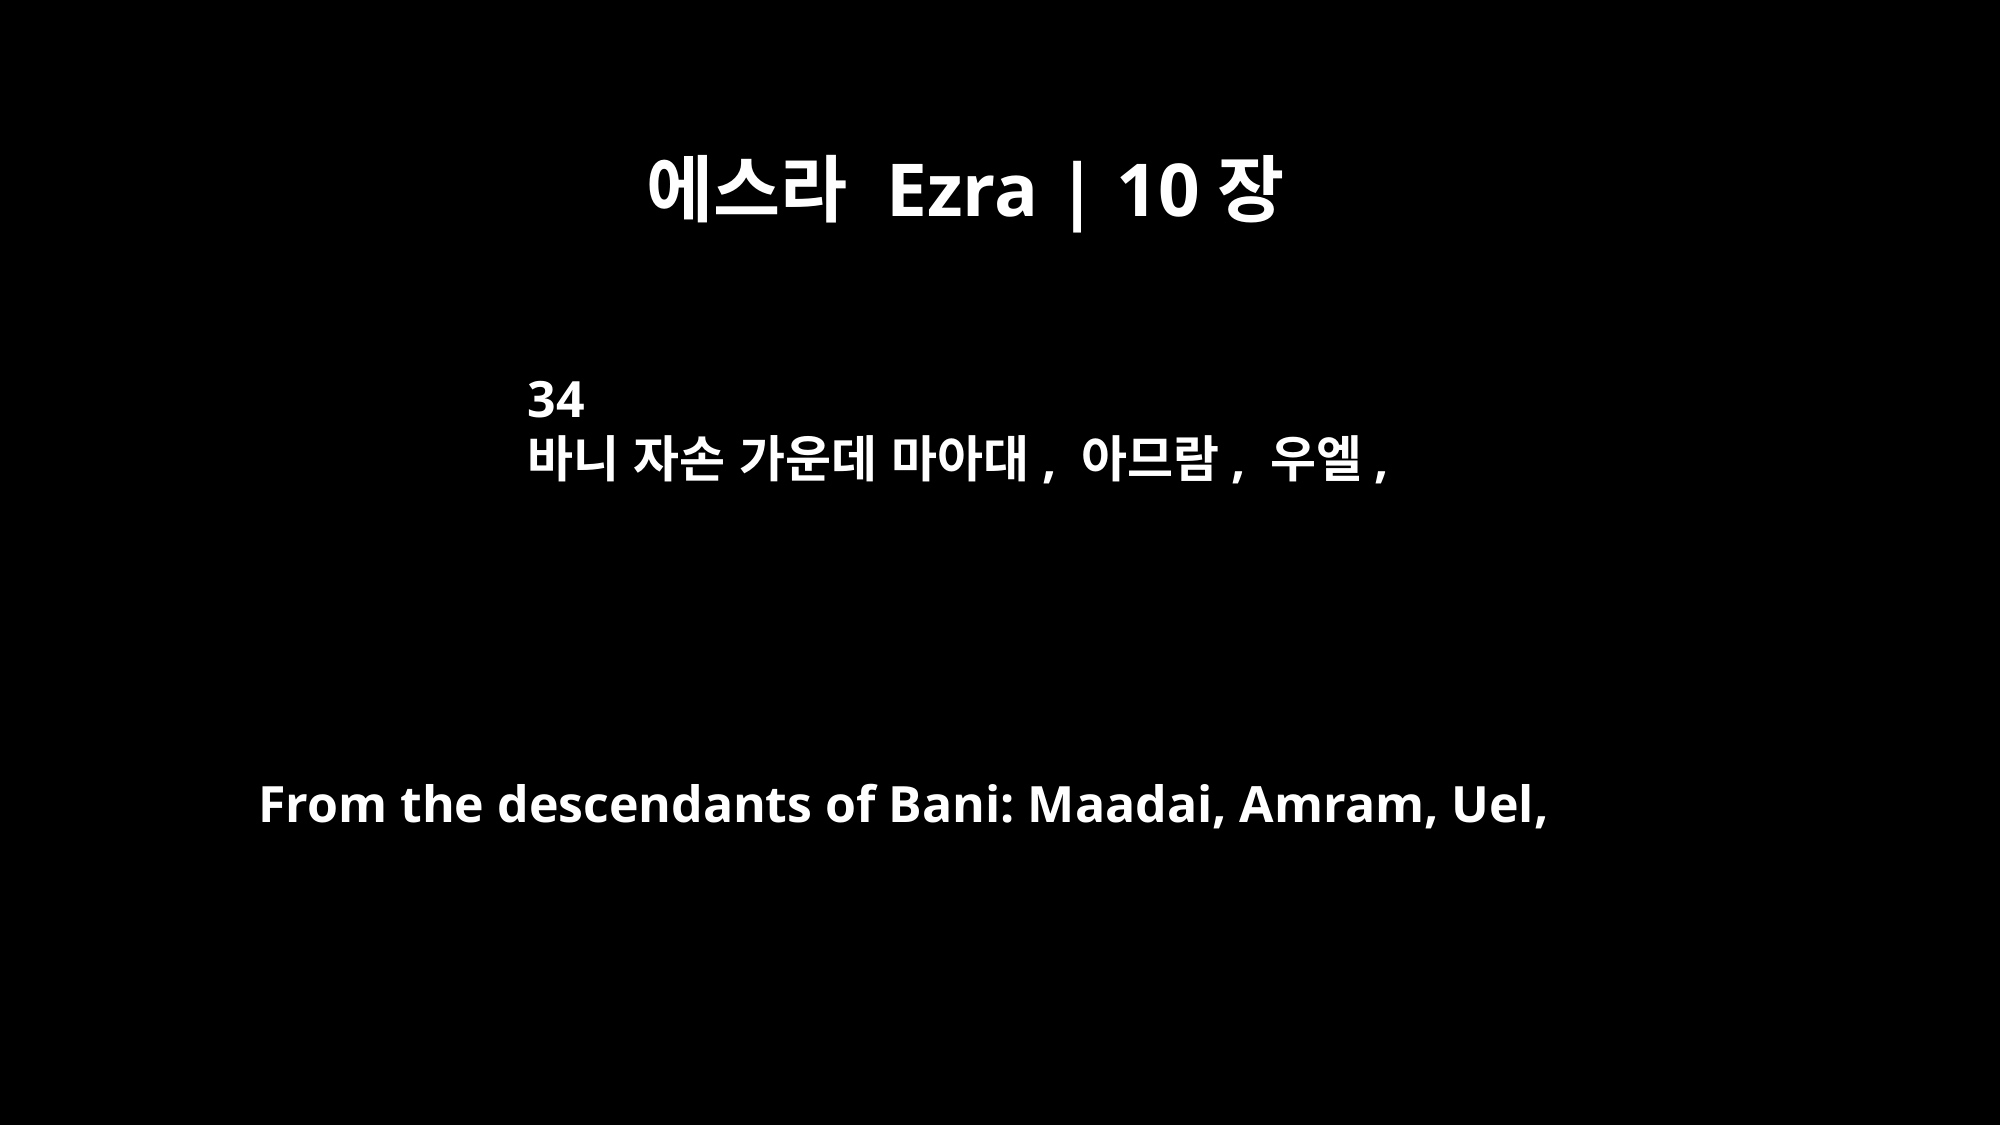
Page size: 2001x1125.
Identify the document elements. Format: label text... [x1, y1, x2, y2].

text_box 에스라 Ezra | 10장 [631, 136, 1301, 239]
text_box From the descendants of Bani: Maadai, Amram, Uel, [243, 764, 1564, 840]
text_box 34 바니 자손 가운데 마아대, 아므람, 우엘, [513, 359, 1404, 495]
